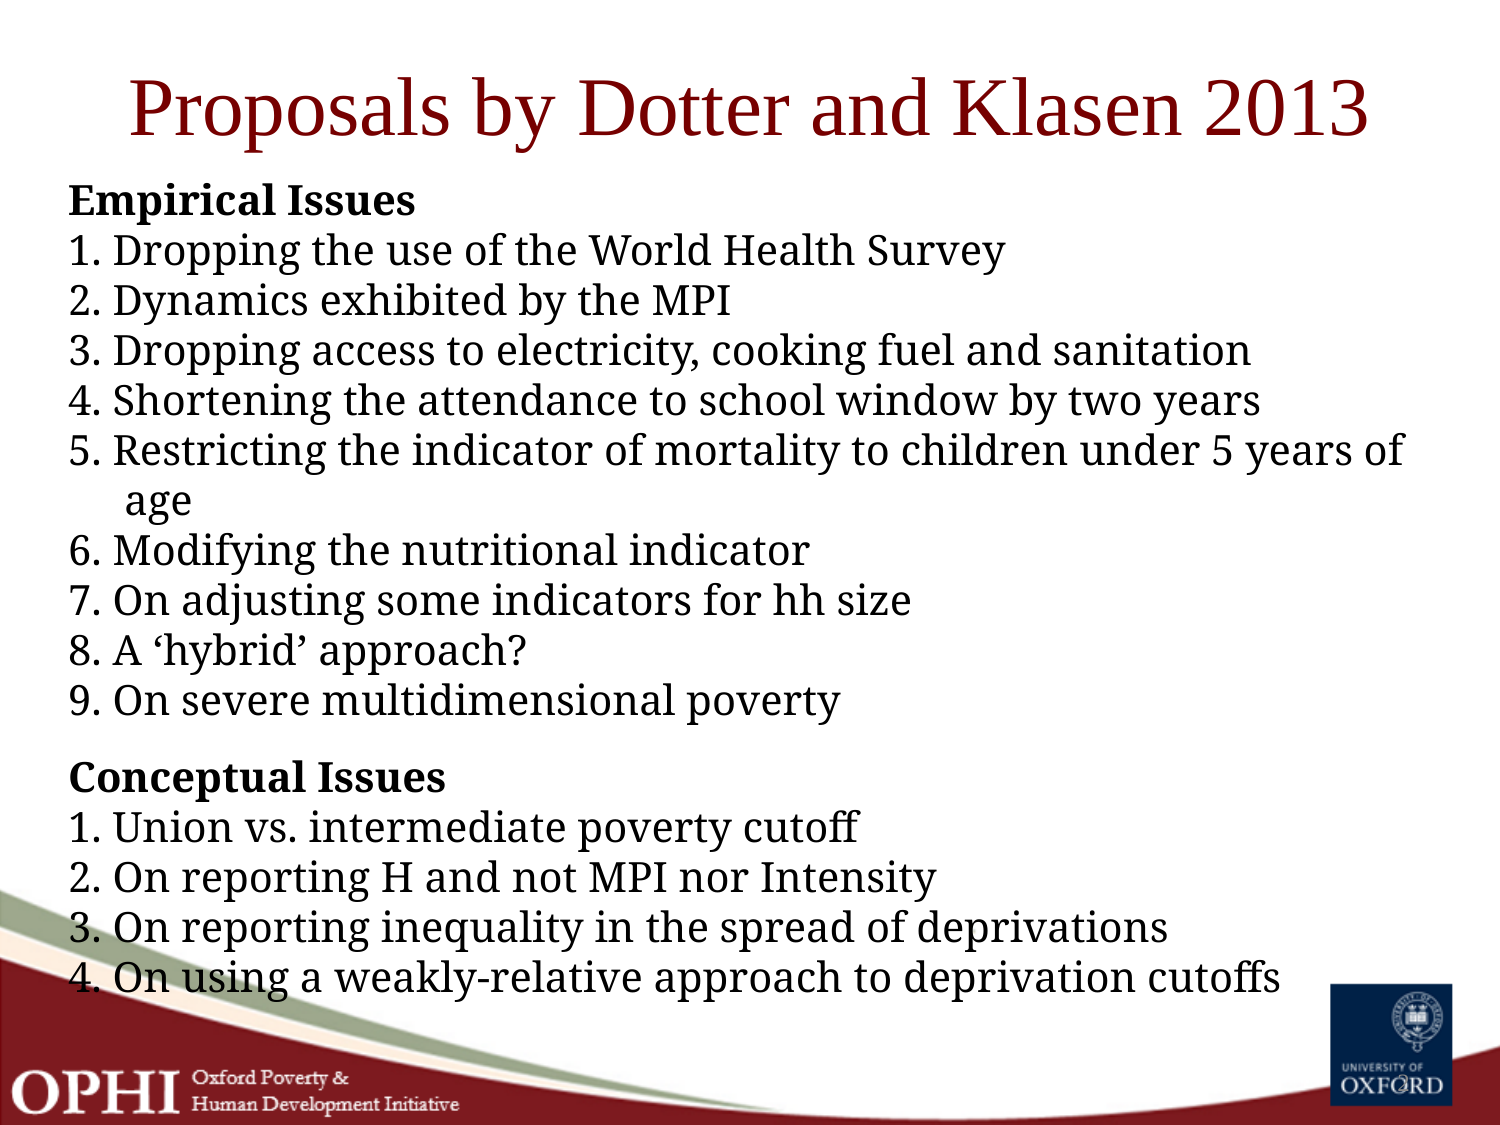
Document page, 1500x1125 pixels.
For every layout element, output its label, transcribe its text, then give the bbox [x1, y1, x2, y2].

list Empirical Issues 1. Dropping the use of the World Health Survey 2. Dynamics exhibited by the MPI 3. Dropping access to electricity, cooking fuel and sanitation 4. Shortening the attendance to school window by two years 5. Restricting the indicator of mortality to children under 5 years of age 6. Modifying the nutritional indicator 7. On adjusting some indicators for hh size 8. A ‘hybrid’ approach? 9. On severe multidimensional poverty Conceptual Issues 1. Union vs. intermediate poverty cutoff 2. On reporting H and not MPI nor Intensity 3. On reporting inequality in the spread of deprivations 4. On using a weakly-relative approach to deprivation cutoffs [53, 149, 1471, 1012]
slide_number 2 [1382, 1060, 1426, 1104]
title Proposals by Dotter and Klasen 2013 [75, 45, 1425, 149]
picture [0, 0, 1500, 1125]
